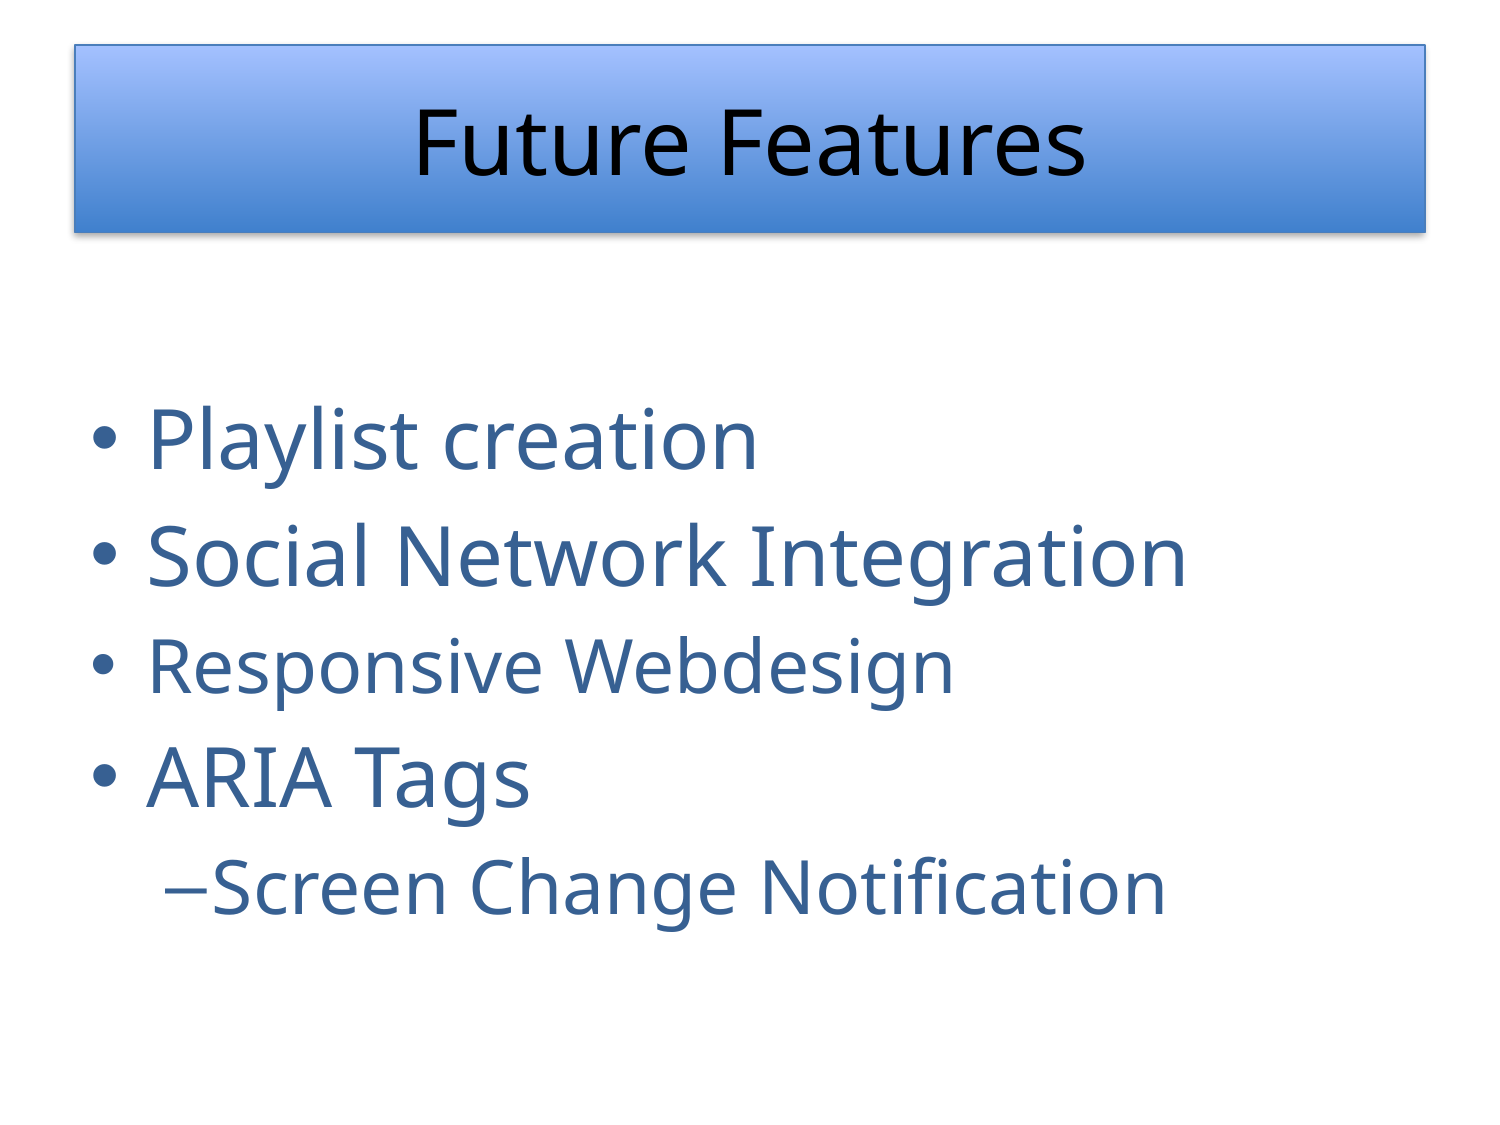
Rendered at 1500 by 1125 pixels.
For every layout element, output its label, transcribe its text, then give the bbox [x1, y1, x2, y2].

list Playlist creation Social Network Integration Responsive Webdesign ARIA Tags Screen Change Notification [75, 262, 1425, 1005]
title Future Features [74, 44, 1426, 233]
